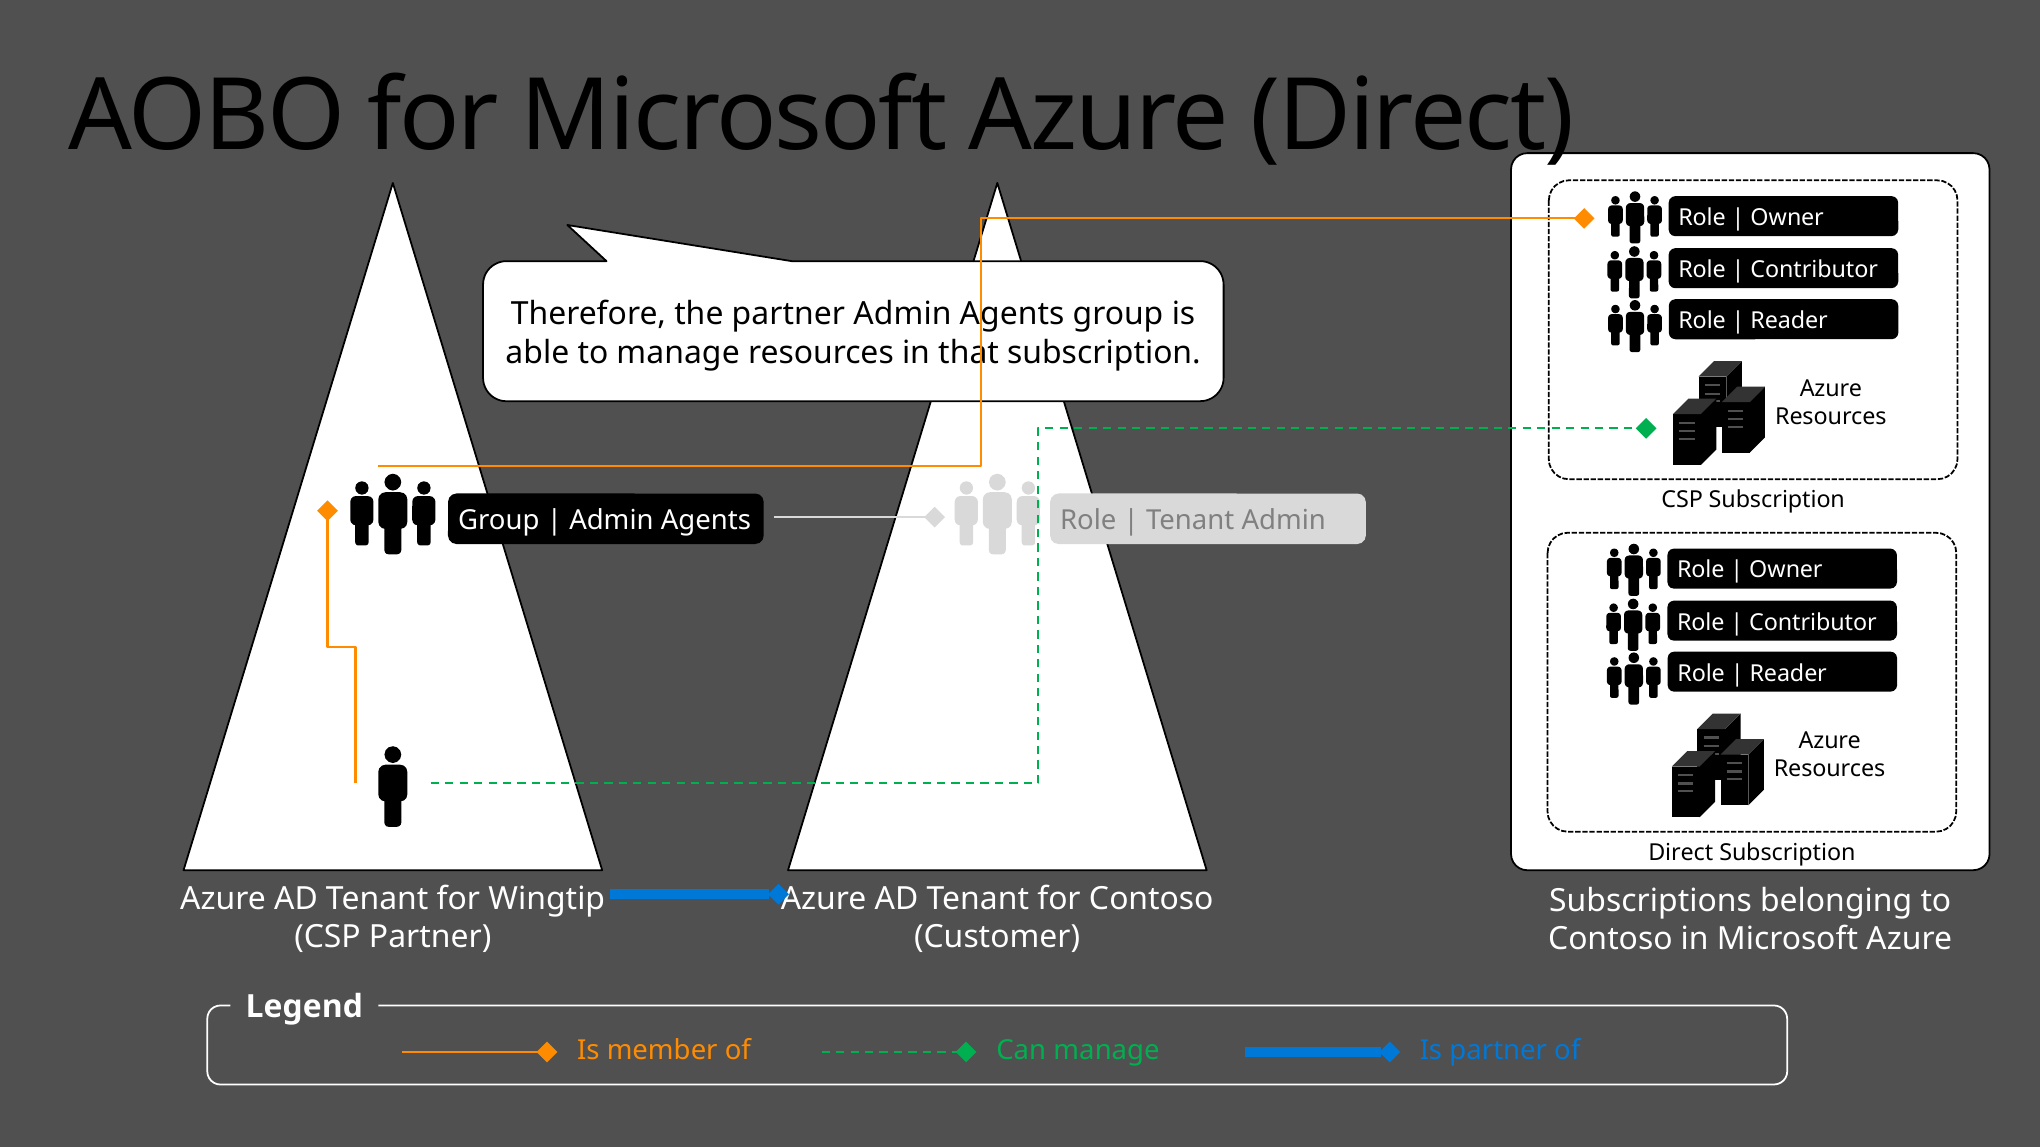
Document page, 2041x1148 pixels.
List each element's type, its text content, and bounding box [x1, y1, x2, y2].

title AOBO for Microsoft Azure (Direct) [45, 48, 1996, 199]
text_box [787, 784, 1208, 870]
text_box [378, 745, 408, 827]
text_box Azure AD Tenant for Contoso (Customer) [758, 870, 1237, 962]
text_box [430, 428, 1647, 784]
text_box Subscriptions belonging to Contoso in Microsoft Azure [1511, 874, 1990, 964]
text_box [327, 510, 356, 784]
text_box [206, 1004, 1789, 1086]
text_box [1244, 1024, 1640, 1075]
text_box Azure AD Tenant for Wingtip (CSP Partner) [153, 870, 633, 962]
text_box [1510, 152, 1990, 874]
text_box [350, 473, 430, 555]
text_box [381, 199, 405, 218]
text_box Legend [230, 981, 379, 1029]
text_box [402, 1024, 797, 1075]
text_box [182, 228, 604, 870]
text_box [821, 1024, 1216, 1075]
text_box [986, 199, 1009, 217]
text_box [378, 218, 1585, 466]
